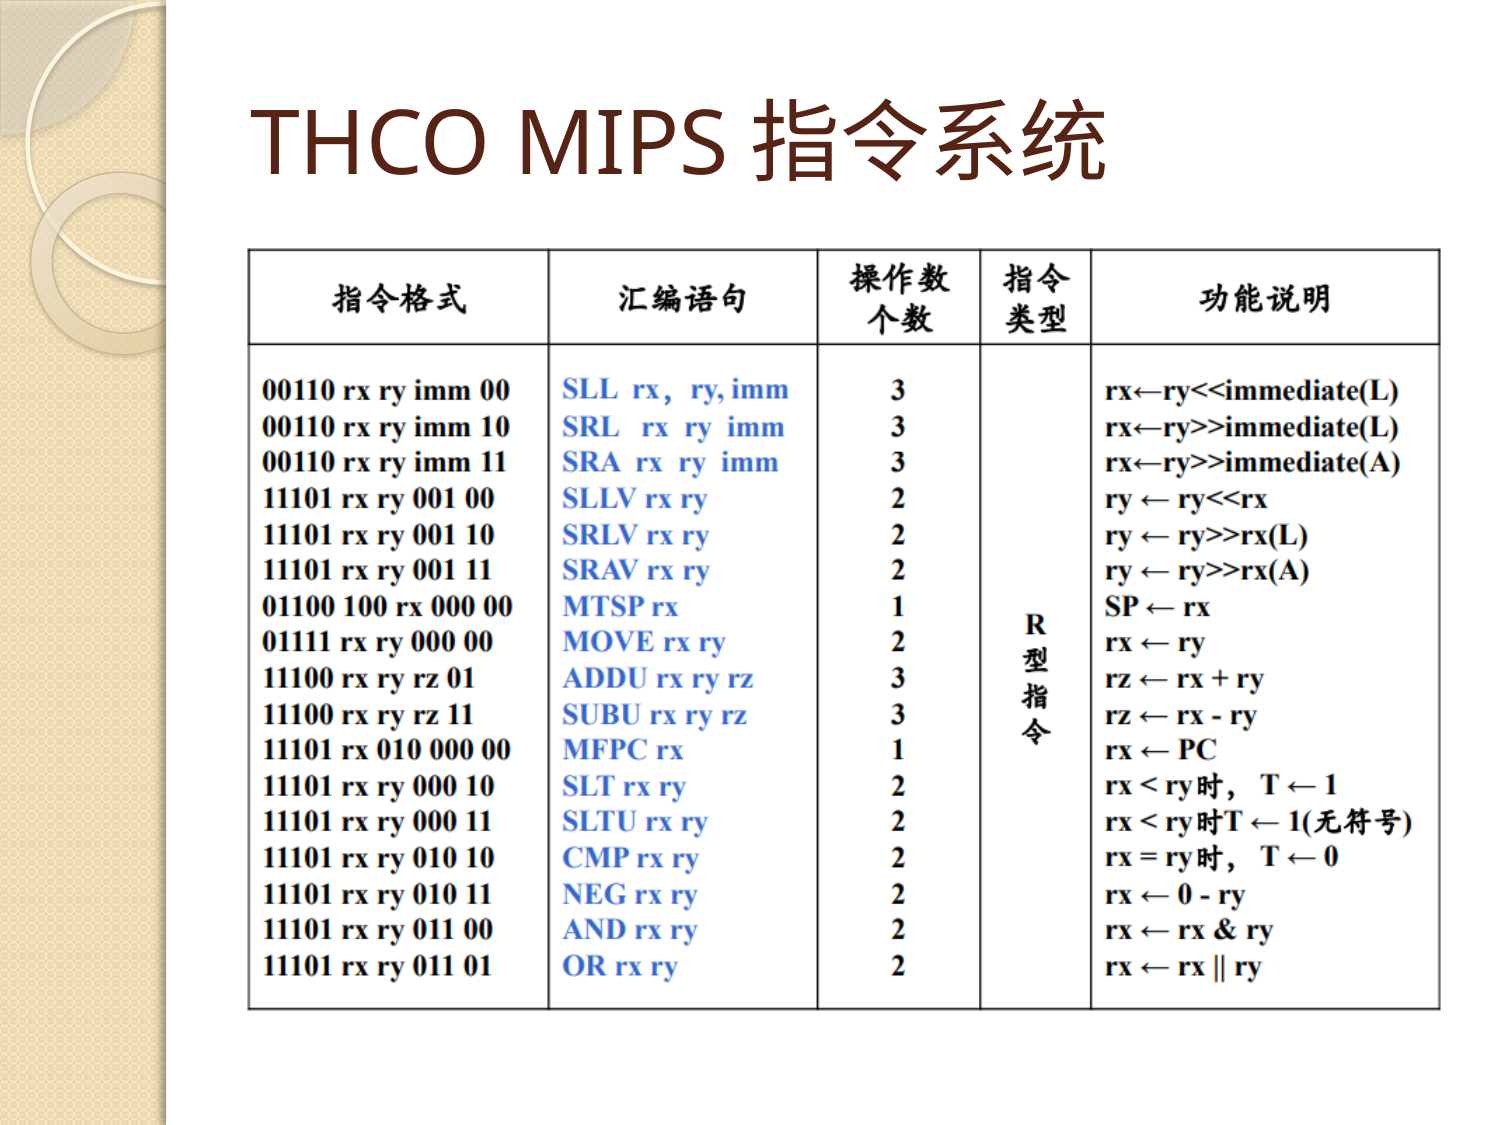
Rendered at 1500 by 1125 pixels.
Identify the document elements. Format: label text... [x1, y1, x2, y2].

title THCO MIPS指令系统 [235, 45, 1466, 233]
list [235, 240, 1466, 1022]
